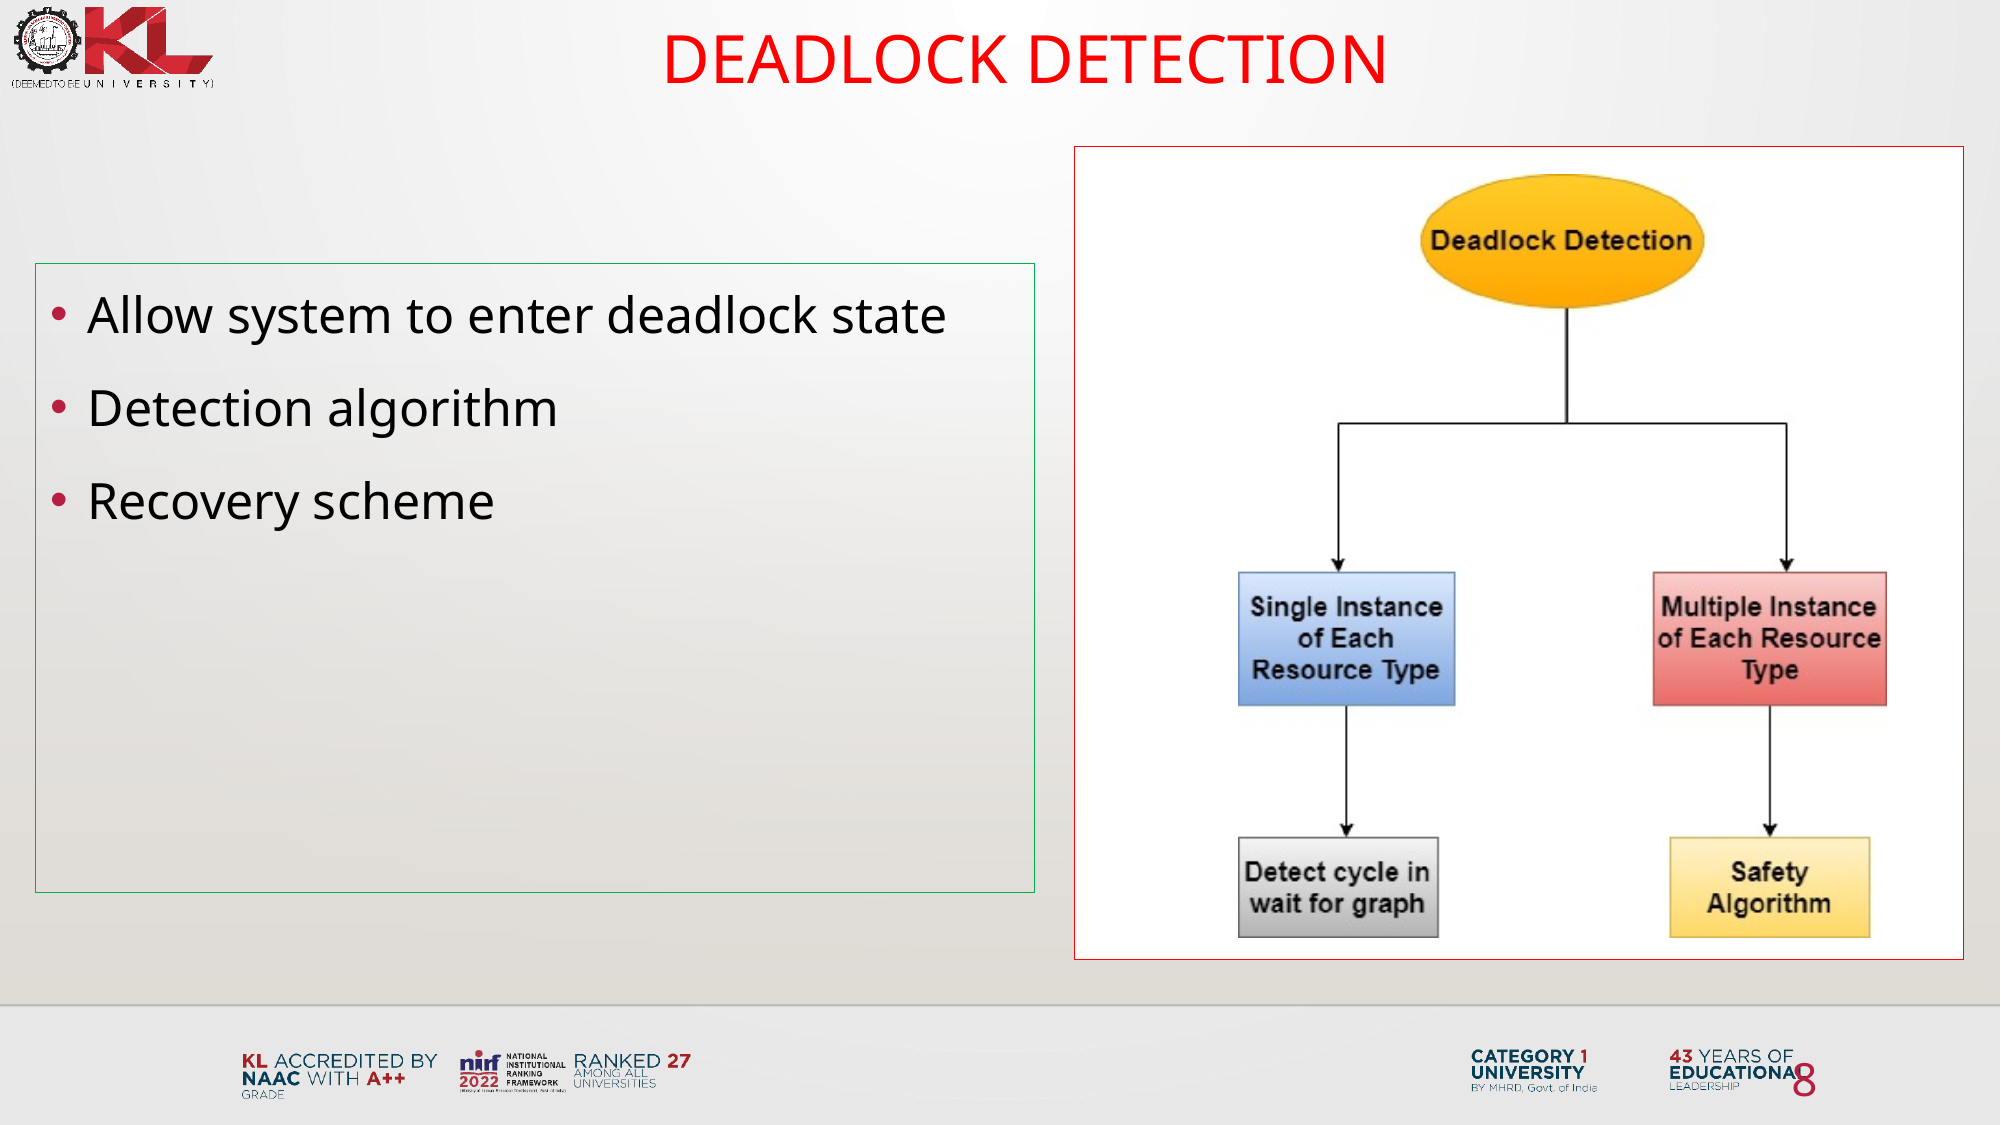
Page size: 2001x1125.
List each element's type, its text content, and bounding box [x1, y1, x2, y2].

picture [1074, 146, 1964, 960]
picture [1447, 1045, 1746, 1101]
list Allow system to enter deadlock state Detection algorithm Recovery scheme [35, 263, 1035, 893]
title Deadlock Detection [646, 18, 1616, 109]
picture [238, 1045, 716, 1103]
picture [12, 5, 213, 88]
slide_number 8 [1746, 1042, 1863, 1103]
